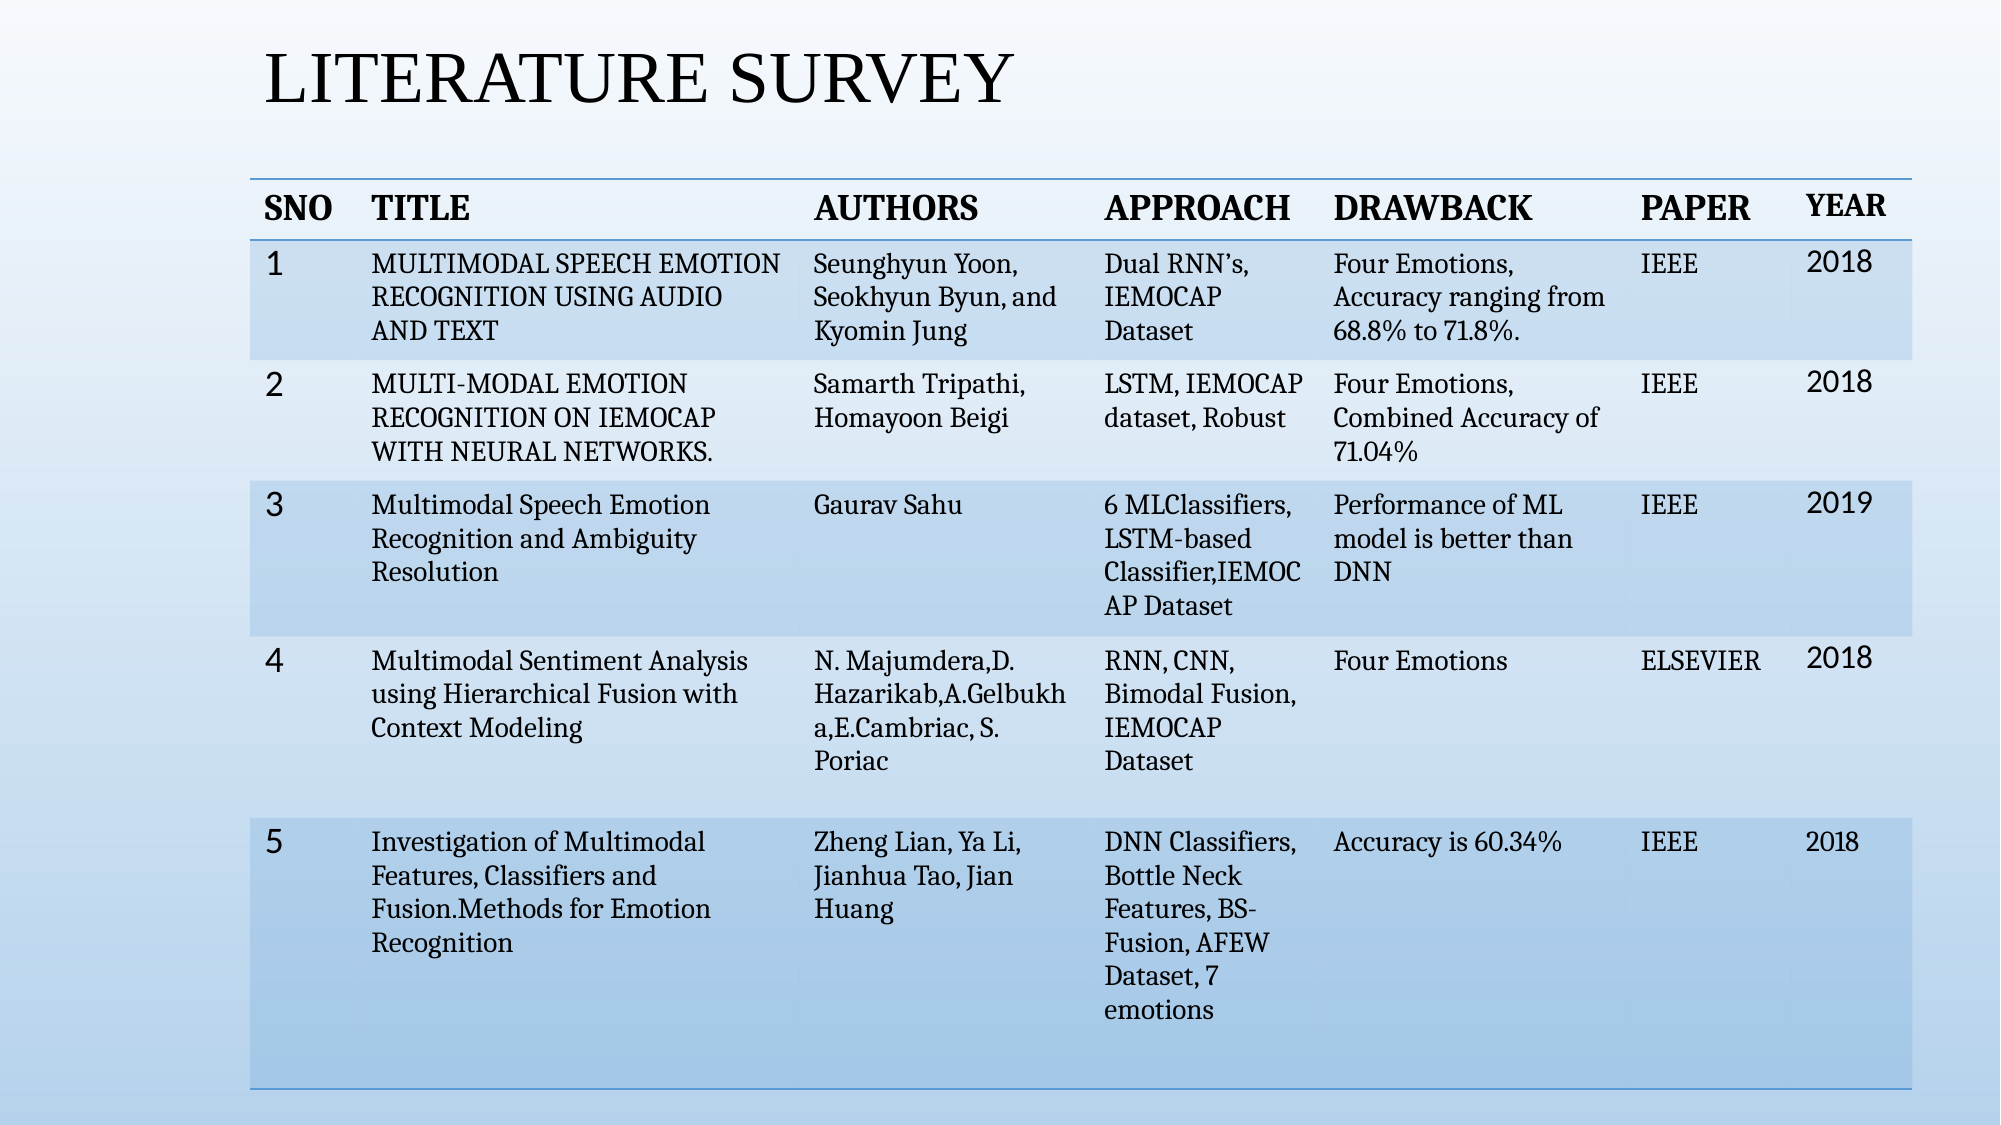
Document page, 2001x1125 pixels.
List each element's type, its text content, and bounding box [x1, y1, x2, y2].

table_cell DNN Classifiers, Bottle Neck Features, BS-Fusion, AFEW Dataset, 7 emotions [1089, 818, 1318, 1088]
table_cell Multimodal Sentiment Analysis using Hierarchical Fusion with Context Modeling [356, 636, 799, 818]
table_cell IEEE [1626, 360, 1791, 481]
table_header TITLE [356, 180, 799, 239]
table_cell 4 [250, 636, 356, 818]
table_header APPROACH [1089, 180, 1318, 239]
table_cell 6 MLClassifiers, LSTM-based Classifier,IEMOCAP Dataset [1089, 481, 1318, 636]
table_cell 1 [250, 241, 356, 360]
table_cell 2018 [1791, 360, 1912, 481]
table_cell LSTM, IEMOCAP dataset, Robust [1089, 360, 1318, 481]
table_cell Four Emotions [1318, 636, 1626, 818]
table_cell MULTI-MODAL EMOTION RECOGNITION ON IEMOCAP WITH NEURAL NETWORKS. [356, 360, 799, 481]
table_cell Zheng Lian, Ya Li, Jianhua Tao, Jian Huang [799, 818, 1089, 1088]
table_cell IEEE [1626, 481, 1791, 636]
table_cell MULTIMODAL SPEECH EMOTION RECOGNITION USING AUDIO AND TEXT [356, 241, 799, 360]
table_cell 5 [250, 818, 356, 1088]
table_cell Seunghyun Yoon, Seokhyun Byun, and Kyomin Jung [799, 241, 1089, 360]
table_header SNO [250, 180, 356, 239]
table_cell 2018 [1791, 818, 1912, 1088]
table_cell Accuracy is 60.34% [1318, 818, 1626, 1088]
table_header YEAR [1791, 180, 1912, 239]
table_header DRAWBACK [1318, 180, 1626, 239]
table_cell Investigation of Multimodal Features, Classifiers and Fusion.Methods for Emotion Recognition [356, 818, 799, 1088]
table_cell Multimodal Speech Emotion Recognition and Ambiguity Resolution [356, 481, 799, 636]
table_cell IEEE [1626, 818, 1791, 1088]
table_cell Dual RNN’s, IEMOCAP Dataset [1089, 241, 1318, 360]
table_cell RNN, CNN, Bimodal Fusion, IEMOCAP Dataset [1089, 636, 1318, 818]
table_cell ELSEVIER [1626, 636, 1791, 818]
table_cell 2018 [1791, 241, 1912, 360]
table_cell Gaurav Sahu [799, 481, 1089, 636]
table_cell Four Emotions, Accuracy ranging from 68.8% to 71.8%. [1318, 241, 1626, 360]
title LITERATURE SURVEY [250, 31, 1646, 127]
table_cell 2019 [1791, 481, 1912, 636]
table_cell N. Majumdera,D. Hazarikab,A.Gelbukha,E.Cambriac, S. Poriac [799, 636, 1089, 818]
table_cell Samarth Tripathi, Homayoon Beigi [799, 360, 1089, 481]
table_cell 2 [250, 360, 356, 481]
table_header PAPER [1626, 180, 1791, 239]
table_cell 2018 [1791, 636, 1912, 818]
table_cell Four Emotions, Combined Accuracy of 71.04% [1318, 360, 1626, 481]
table_header AUTHORS [799, 180, 1089, 239]
table_cell IEEE [1626, 241, 1791, 360]
table_cell Performance of ML model is better than DNN [1318, 481, 1626, 636]
table_cell 3 [250, 481, 356, 636]
